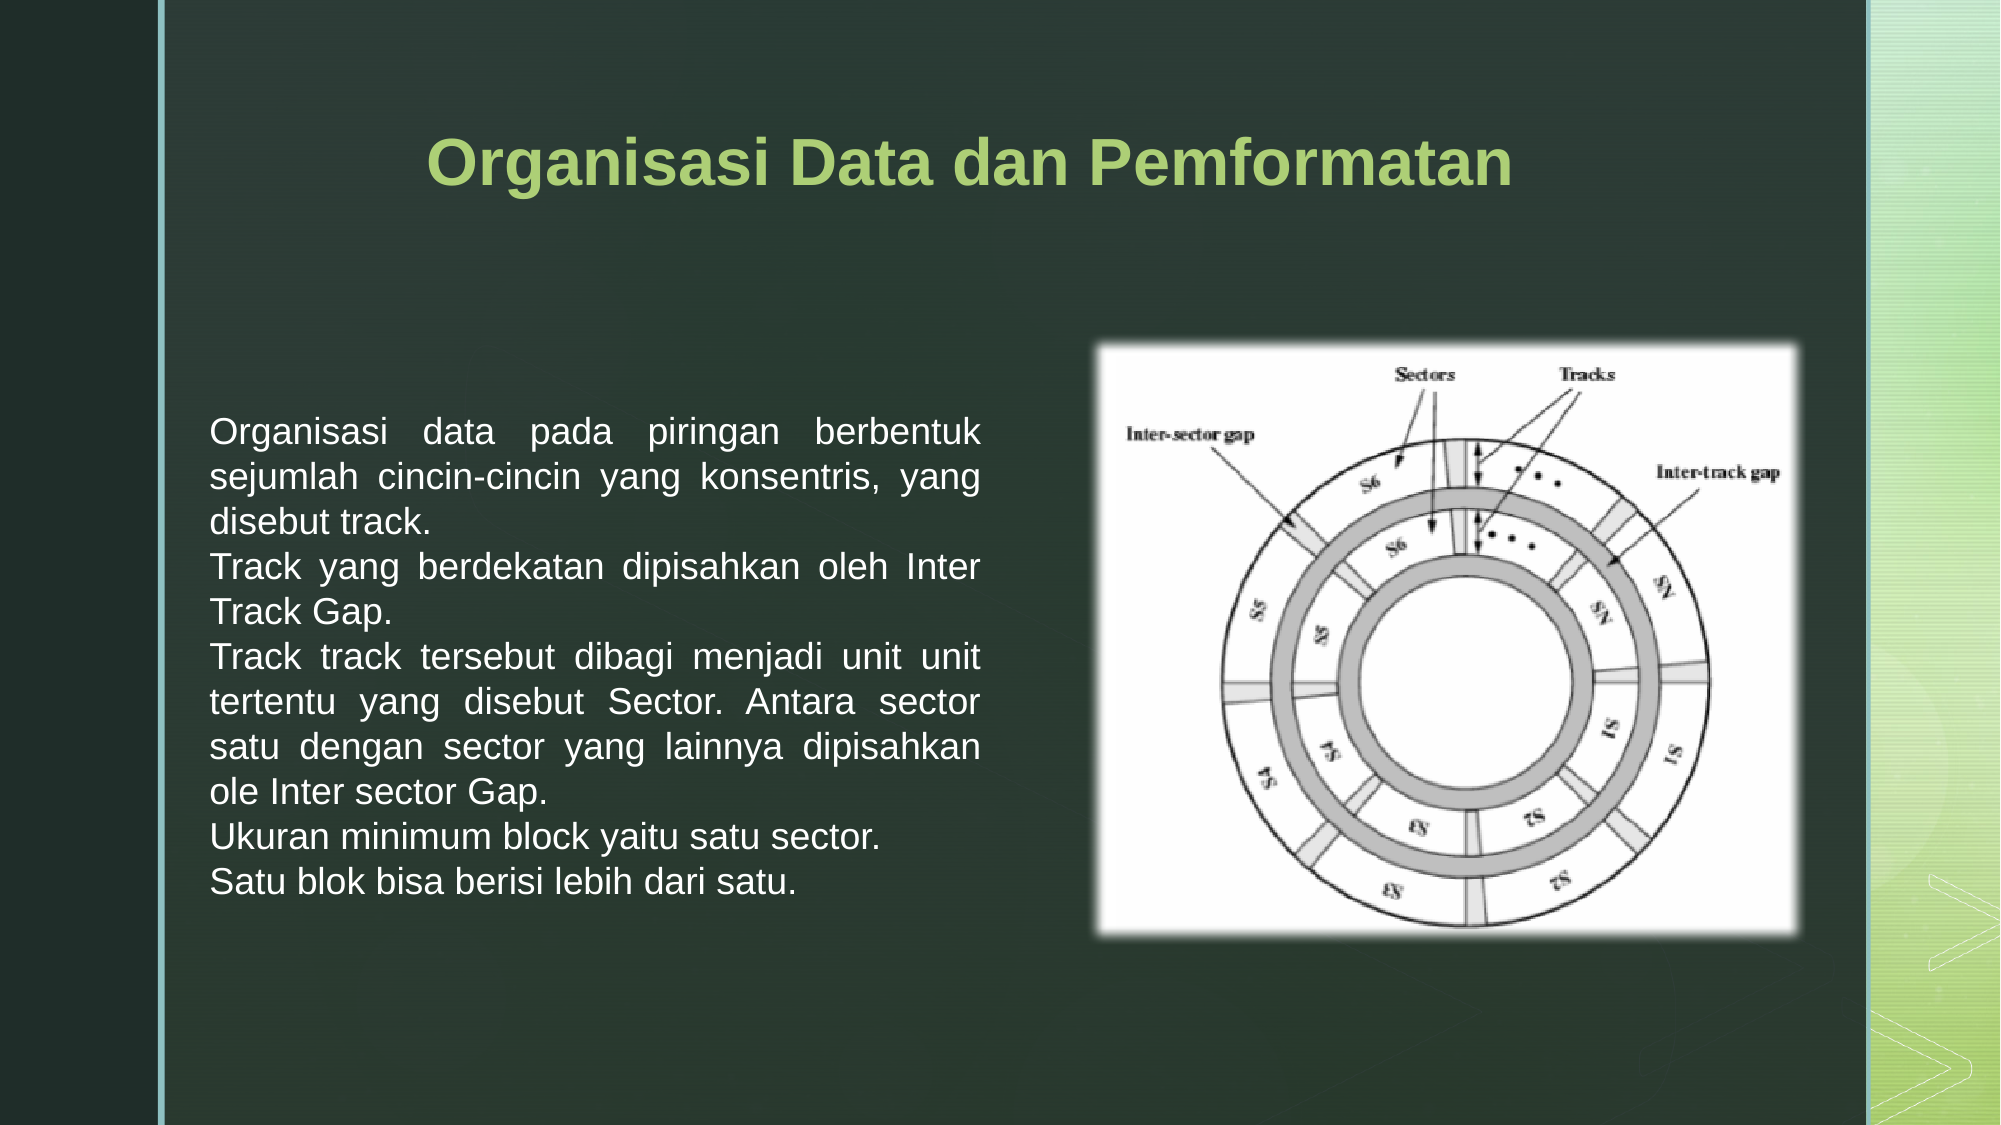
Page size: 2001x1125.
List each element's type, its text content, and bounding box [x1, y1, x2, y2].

text_box Organisasi data pada piringan berbentuk sejumlah cincin-cincin yang konsentris, yang disebut track. Track yang berdekatan dipisahkan oleh Inter Track Gap. Track track tersebut dibagi menjadi unit unit tertentu yang disebut Sector. Antara sector satu dengan sector yang lainnya dipisahkan ole Inter sector Gap. Ukuran minimum block yaitu satu sector. Satu blok bisa berisi lebih dari satu. [194, 399, 996, 910]
picture [1086, 332, 1806, 945]
text_box Organisasi Data dan Pemformatan [411, 111, 1683, 206]
picture [1871, 0, 2001, 1125]
